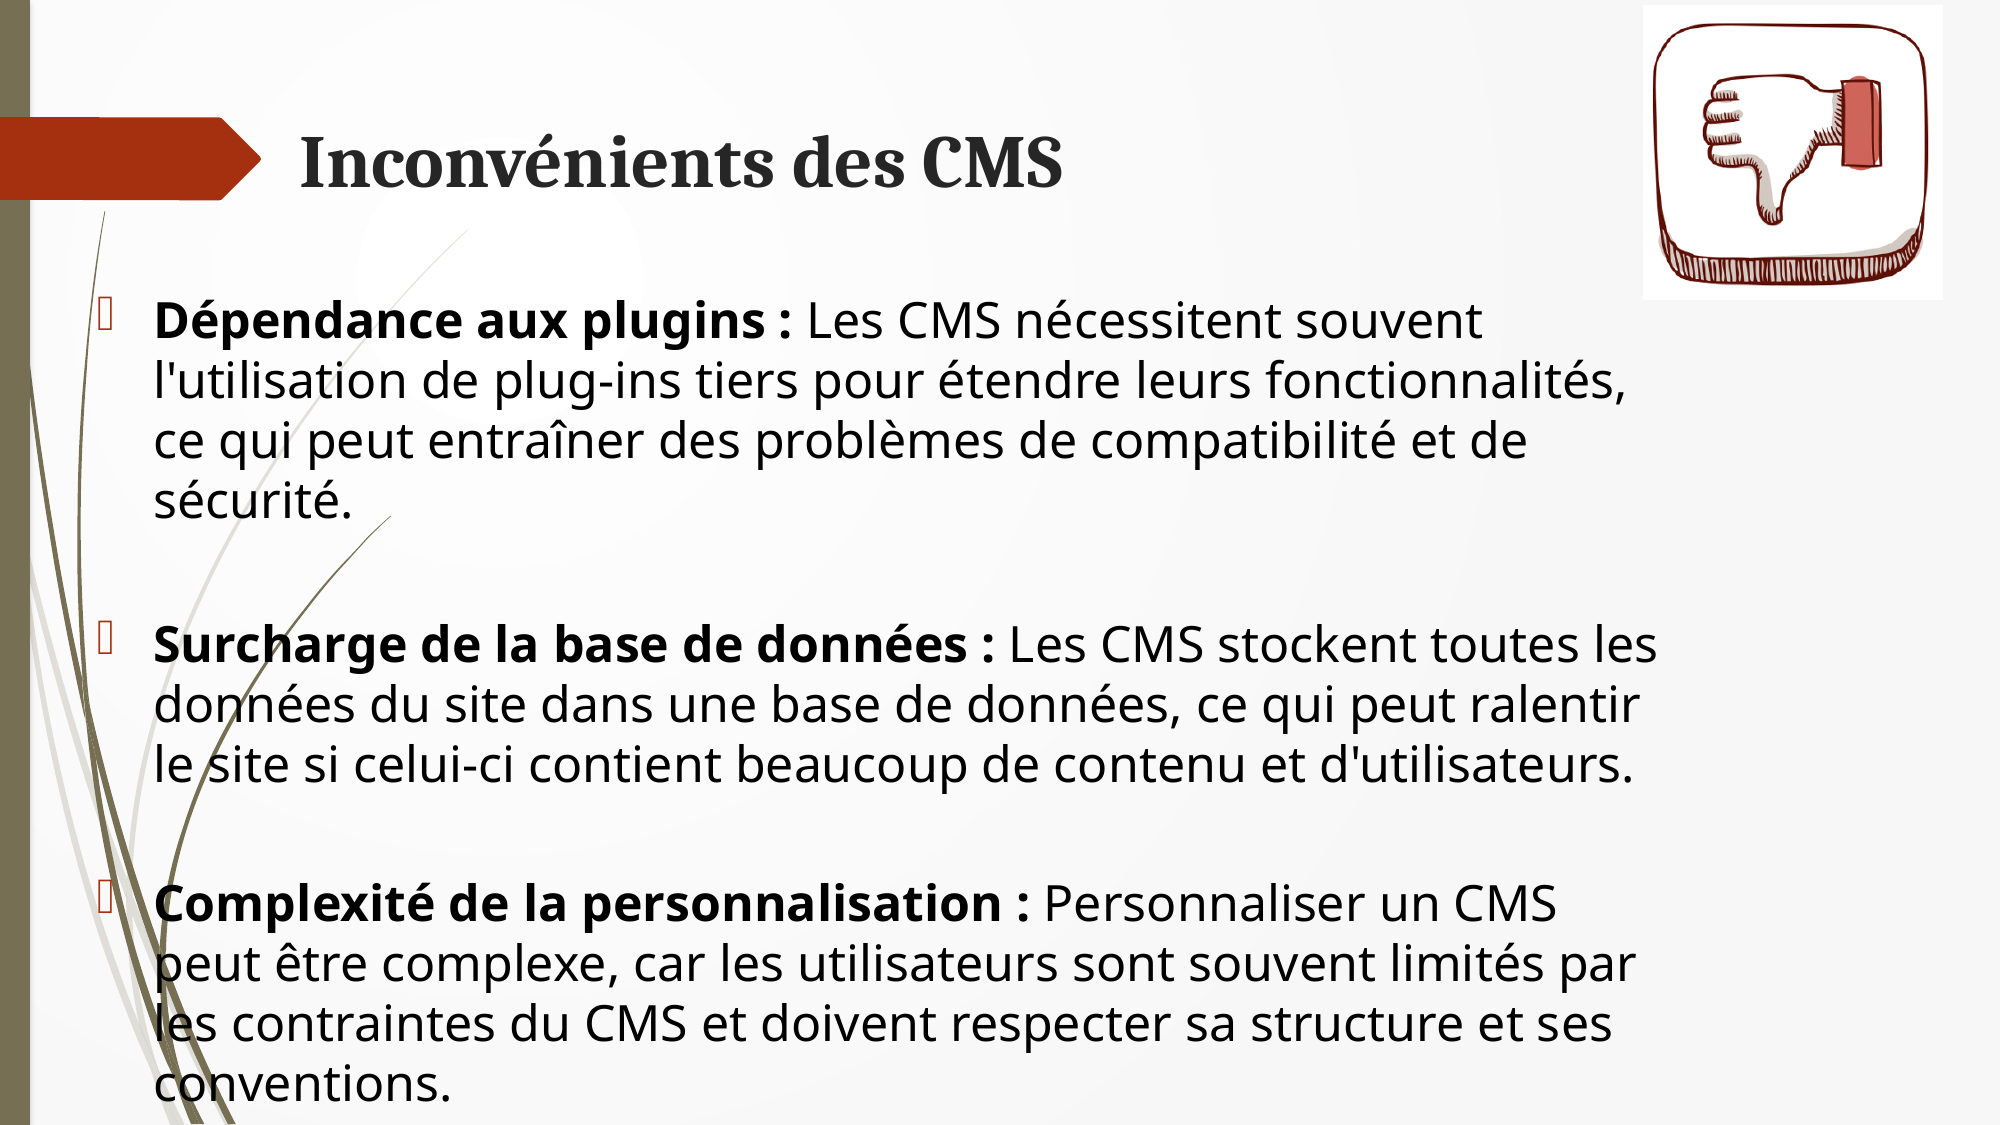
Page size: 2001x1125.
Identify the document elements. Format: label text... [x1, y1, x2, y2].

picture [1643, 5, 1944, 300]
title Inconvénients des CMS [139, 95, 1224, 210]
list Dépendance aux plugins : Les CMS nécessitent souvent l'utilisation de plug-ins tiers pour étendre leurs fonctionnalités, ce qui peut entraîner des problèmes de compatibilité et de sécurité. Surcharge de la base de données : Les CMS stockent toutes les données du site dans une base de données, ce qui peut ralentir le site si celui-ci contient beaucoup de contenu et d'utilisateurs. Complexité de la personnalisation : Personnaliser un CMS peut être complexe, car les utilisateurs sont souvent limités par les contraintes du CMS et doivent respecter sa structure et ses conventions. [81, 230, 1676, 1125]
